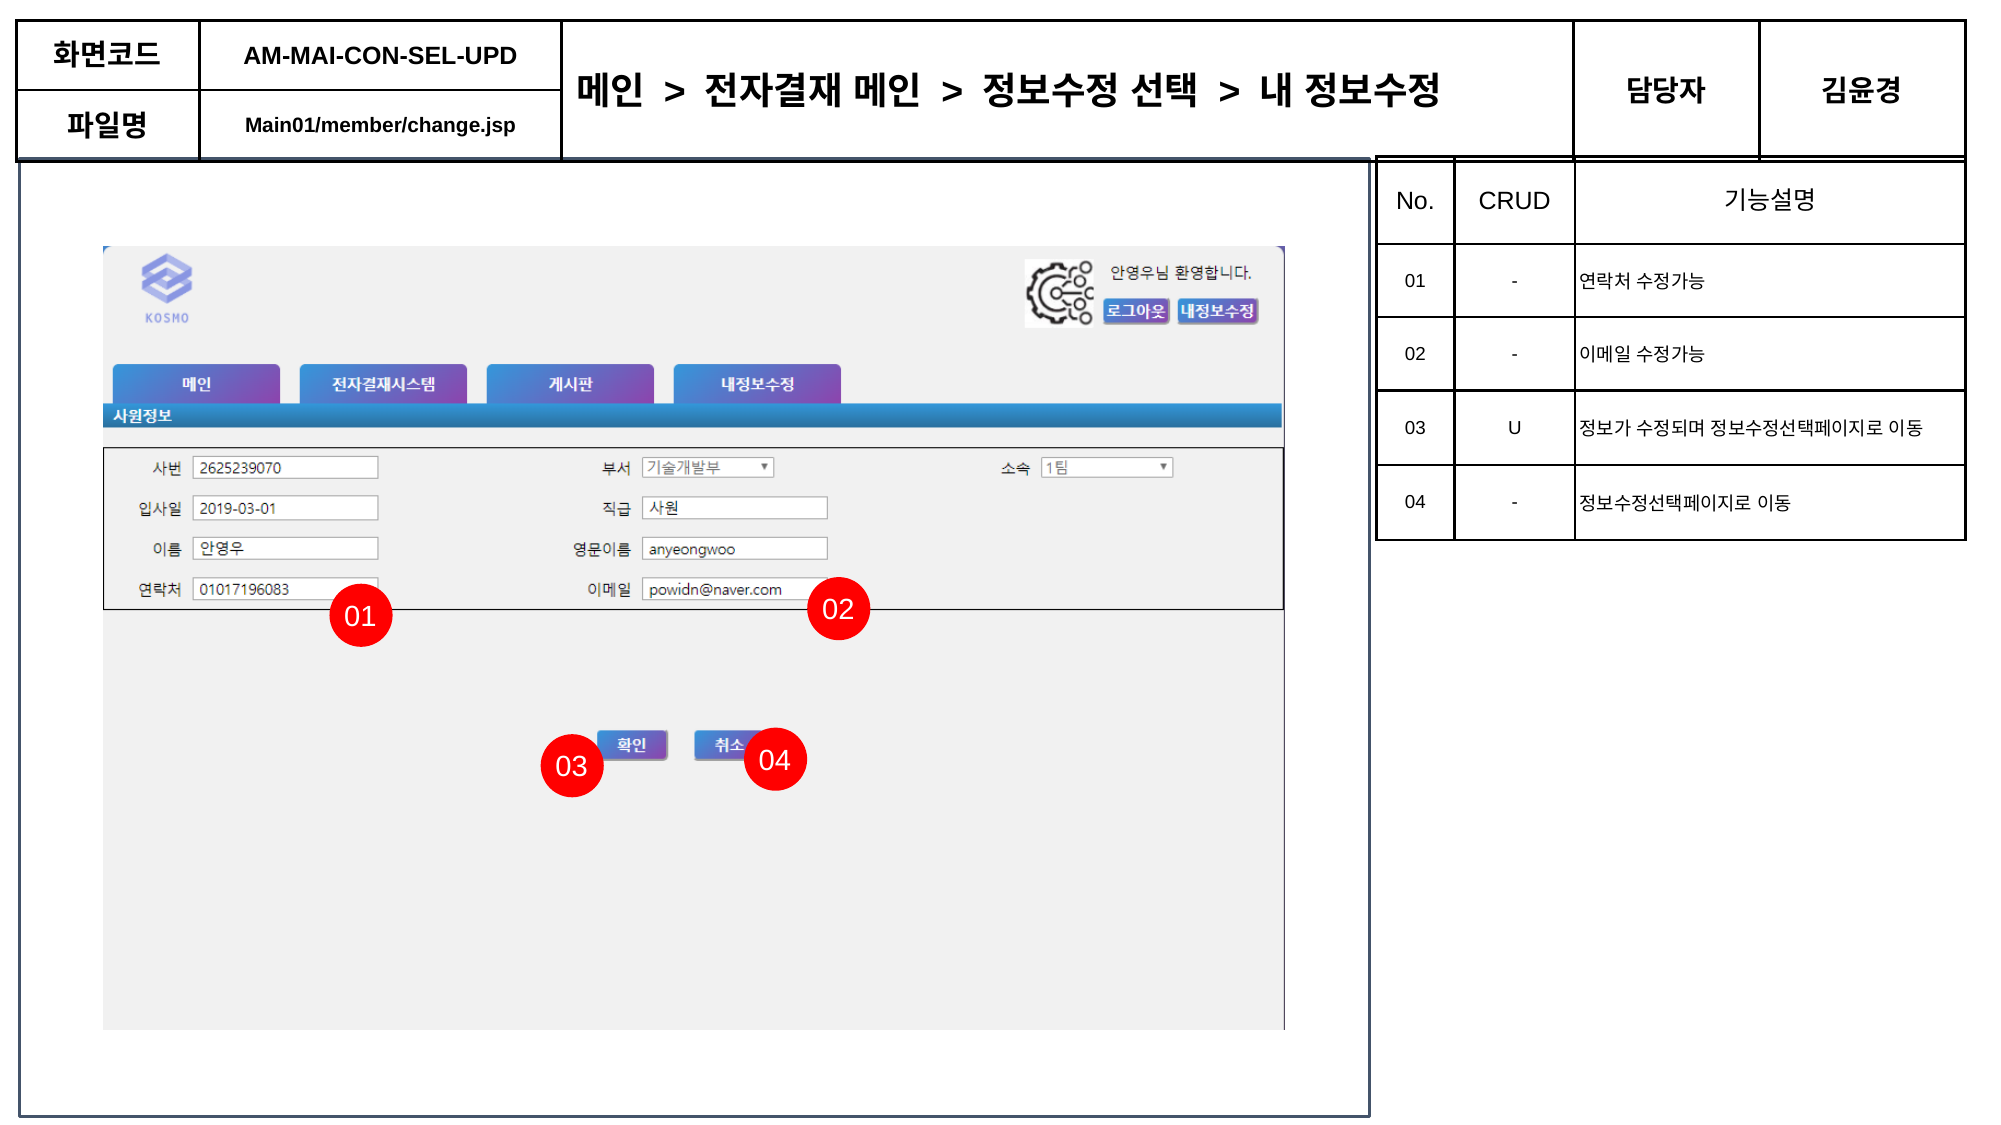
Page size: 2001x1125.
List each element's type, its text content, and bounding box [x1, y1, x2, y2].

table_header 담당자 [1575, 22, 1758, 160]
table_cell 02 [1378, 318, 1453, 389]
table_cell 정보가 수정되며 정보수정선택페이지로 이동 [1576, 392, 1964, 464]
table_cell 파일명 [18, 91, 198, 160]
table_header CRUD [1456, 163, 1574, 243]
table_header 메인 > 전자결재 메인 > 정보수정 선택 > 내 정보수정 [563, 22, 1572, 160]
table_cell 연락처 수정가능 [1576, 245, 1964, 316]
table_cell 01 [1378, 245, 1453, 316]
table_header 김윤경 [1761, 22, 1964, 160]
table_cell - [1456, 318, 1574, 389]
table_header No. [1378, 163, 1453, 243]
text_box [19, 163, 1370, 1117]
table_cell 이메일 수정가능 [1576, 318, 1964, 389]
table_header 기능설명 [1576, 163, 1964, 243]
table_cell 03 [1378, 392, 1453, 464]
table_header 화면코드 [18, 22, 198, 89]
table_cell 정보수정선택페이지로 이동 [1576, 466, 1964, 539]
table_header AM-MAI-CON-SEL-UPD [201, 22, 560, 89]
picture [103, 245, 1286, 1030]
table_cell U [1456, 392, 1574, 464]
table_cell 04 [1378, 466, 1453, 539]
table_cell - [1456, 245, 1574, 316]
table_cell - [1456, 466, 1574, 539]
table_cell Main01/member/change.jsp [201, 91, 560, 160]
